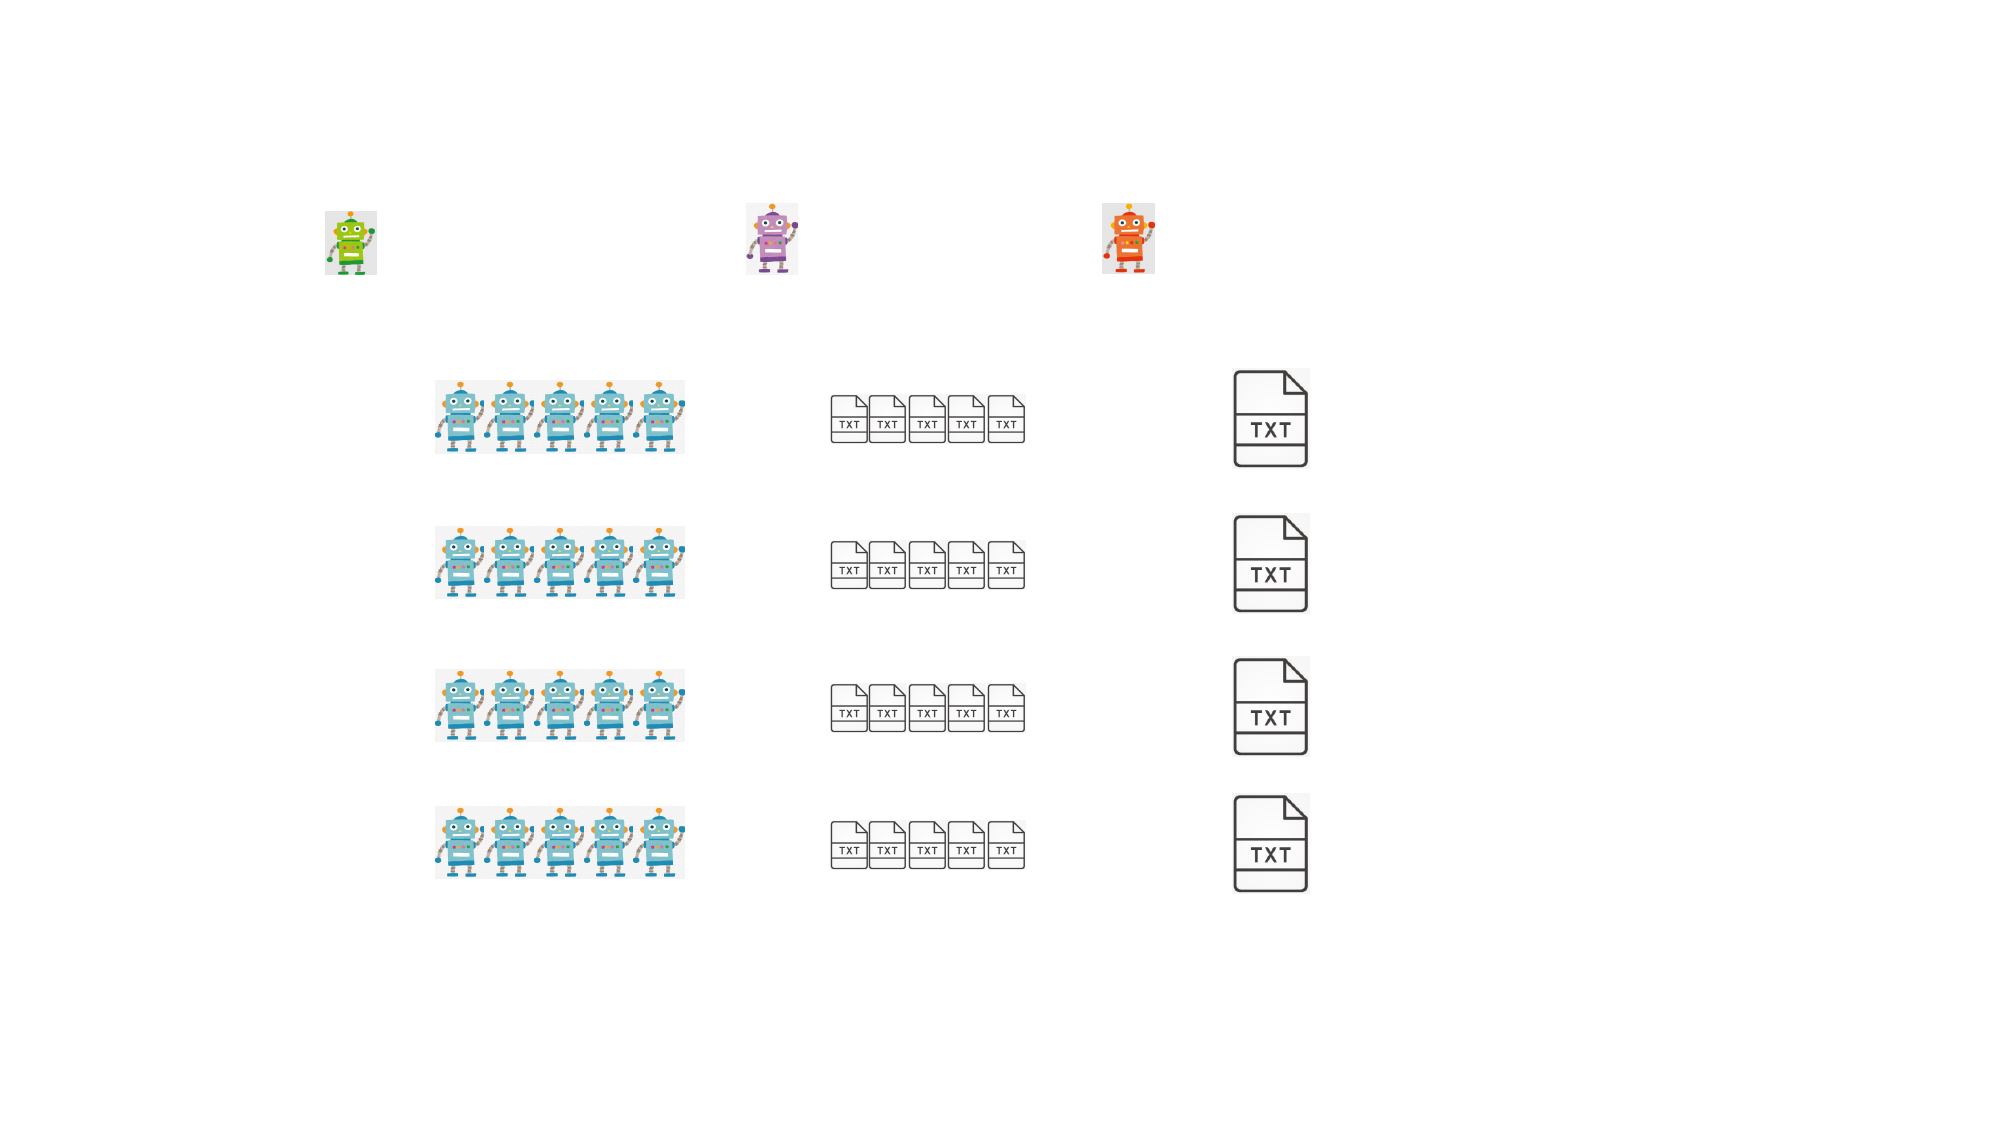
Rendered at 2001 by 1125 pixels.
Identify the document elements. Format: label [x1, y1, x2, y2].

picture [1102, 203, 1155, 274]
picture [830, 820, 907, 870]
picture [908, 394, 1026, 445]
picture [746, 203, 798, 275]
picture [435, 806, 685, 879]
picture [830, 540, 907, 590]
picture [908, 820, 1026, 870]
picture [1232, 656, 1310, 757]
picture [325, 211, 377, 275]
picture [1232, 793, 1310, 894]
picture [435, 526, 685, 599]
picture [908, 540, 1026, 590]
picture [1232, 513, 1310, 614]
picture [1232, 368, 1310, 469]
picture [908, 683, 1026, 733]
picture [830, 394, 907, 445]
picture [435, 669, 685, 742]
picture [830, 683, 907, 733]
picture [435, 380, 685, 454]
